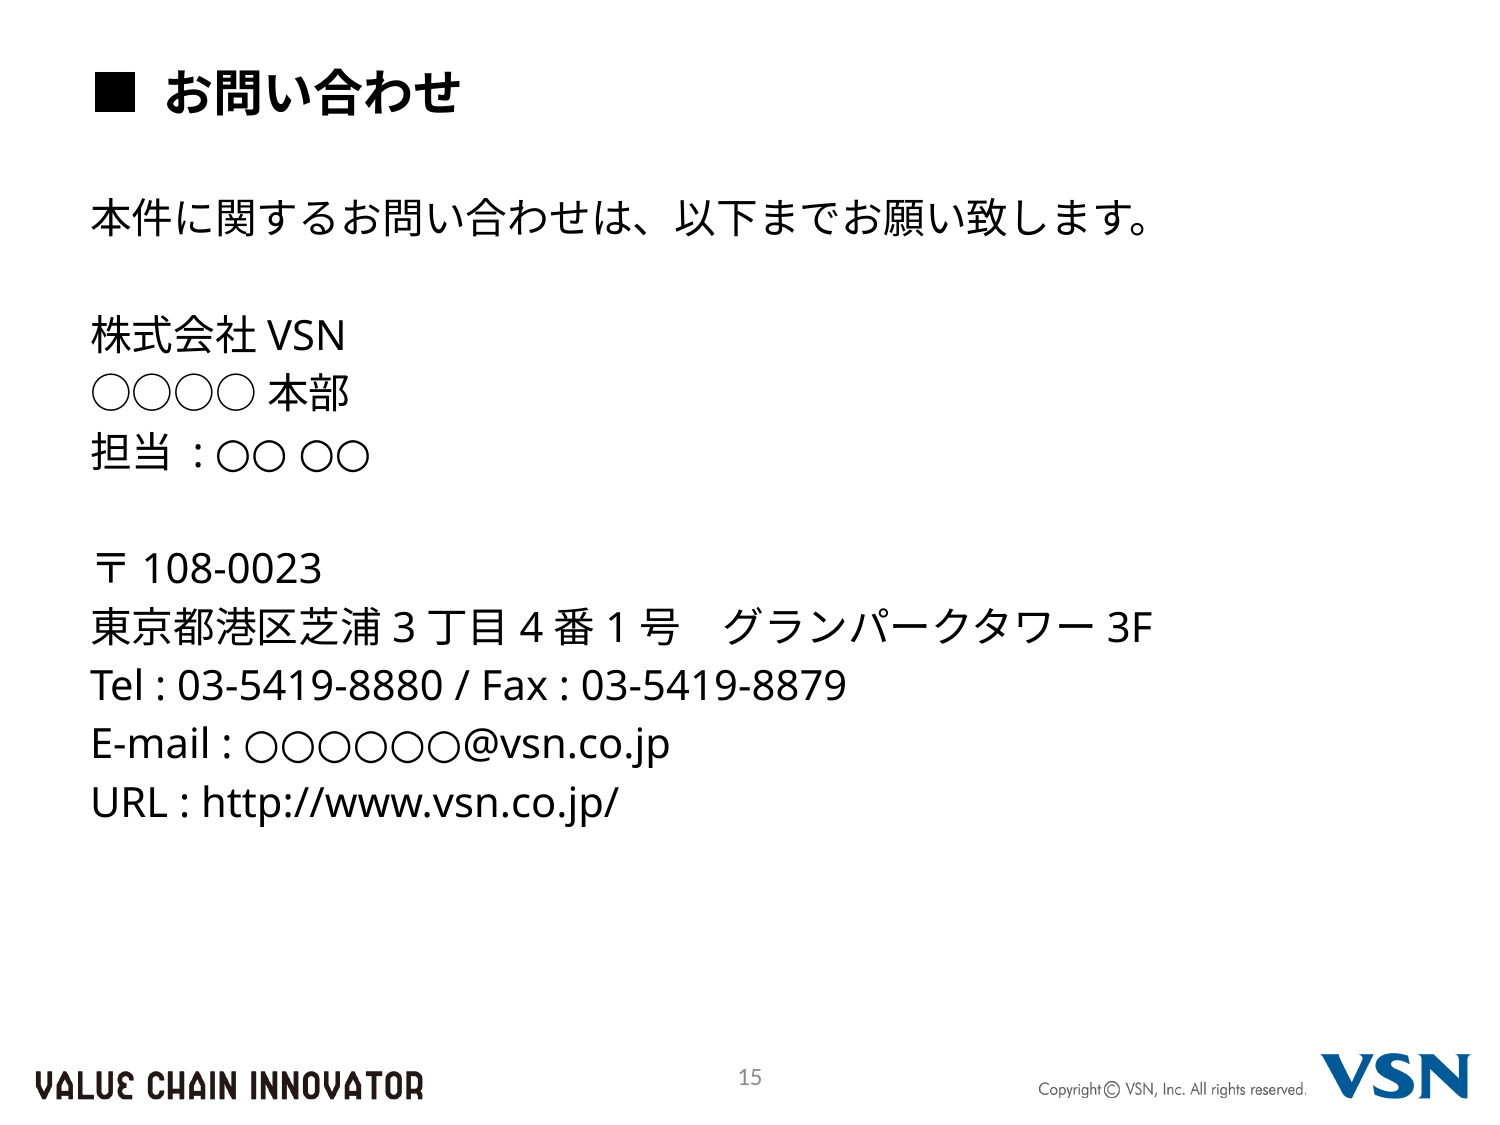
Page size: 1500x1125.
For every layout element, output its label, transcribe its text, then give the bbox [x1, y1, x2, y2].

picture [1039, 1081, 1306, 1098]
title ■ お問い合わせ [75, 45, 1425, 138]
slide_number 15 [575, 1045, 925, 1106]
list 本件に関するお問い合わせは、以下までお願い致します。 株式会社VSN ○○○○本部 担当 : ○○ ○○ 〒108-0023 東京都港区芝浦3丁目4番1号 グランパークタワー3F Tel : 03-5419-8880 / Fax : 03-5419-8879 E-mail : ○○○○○○@vsn.co.jp URL : http://www.vsn.co.jp/ [75, 184, 1425, 953]
picture [1320, 1053, 1471, 1099]
picture [26, 1070, 432, 1100]
